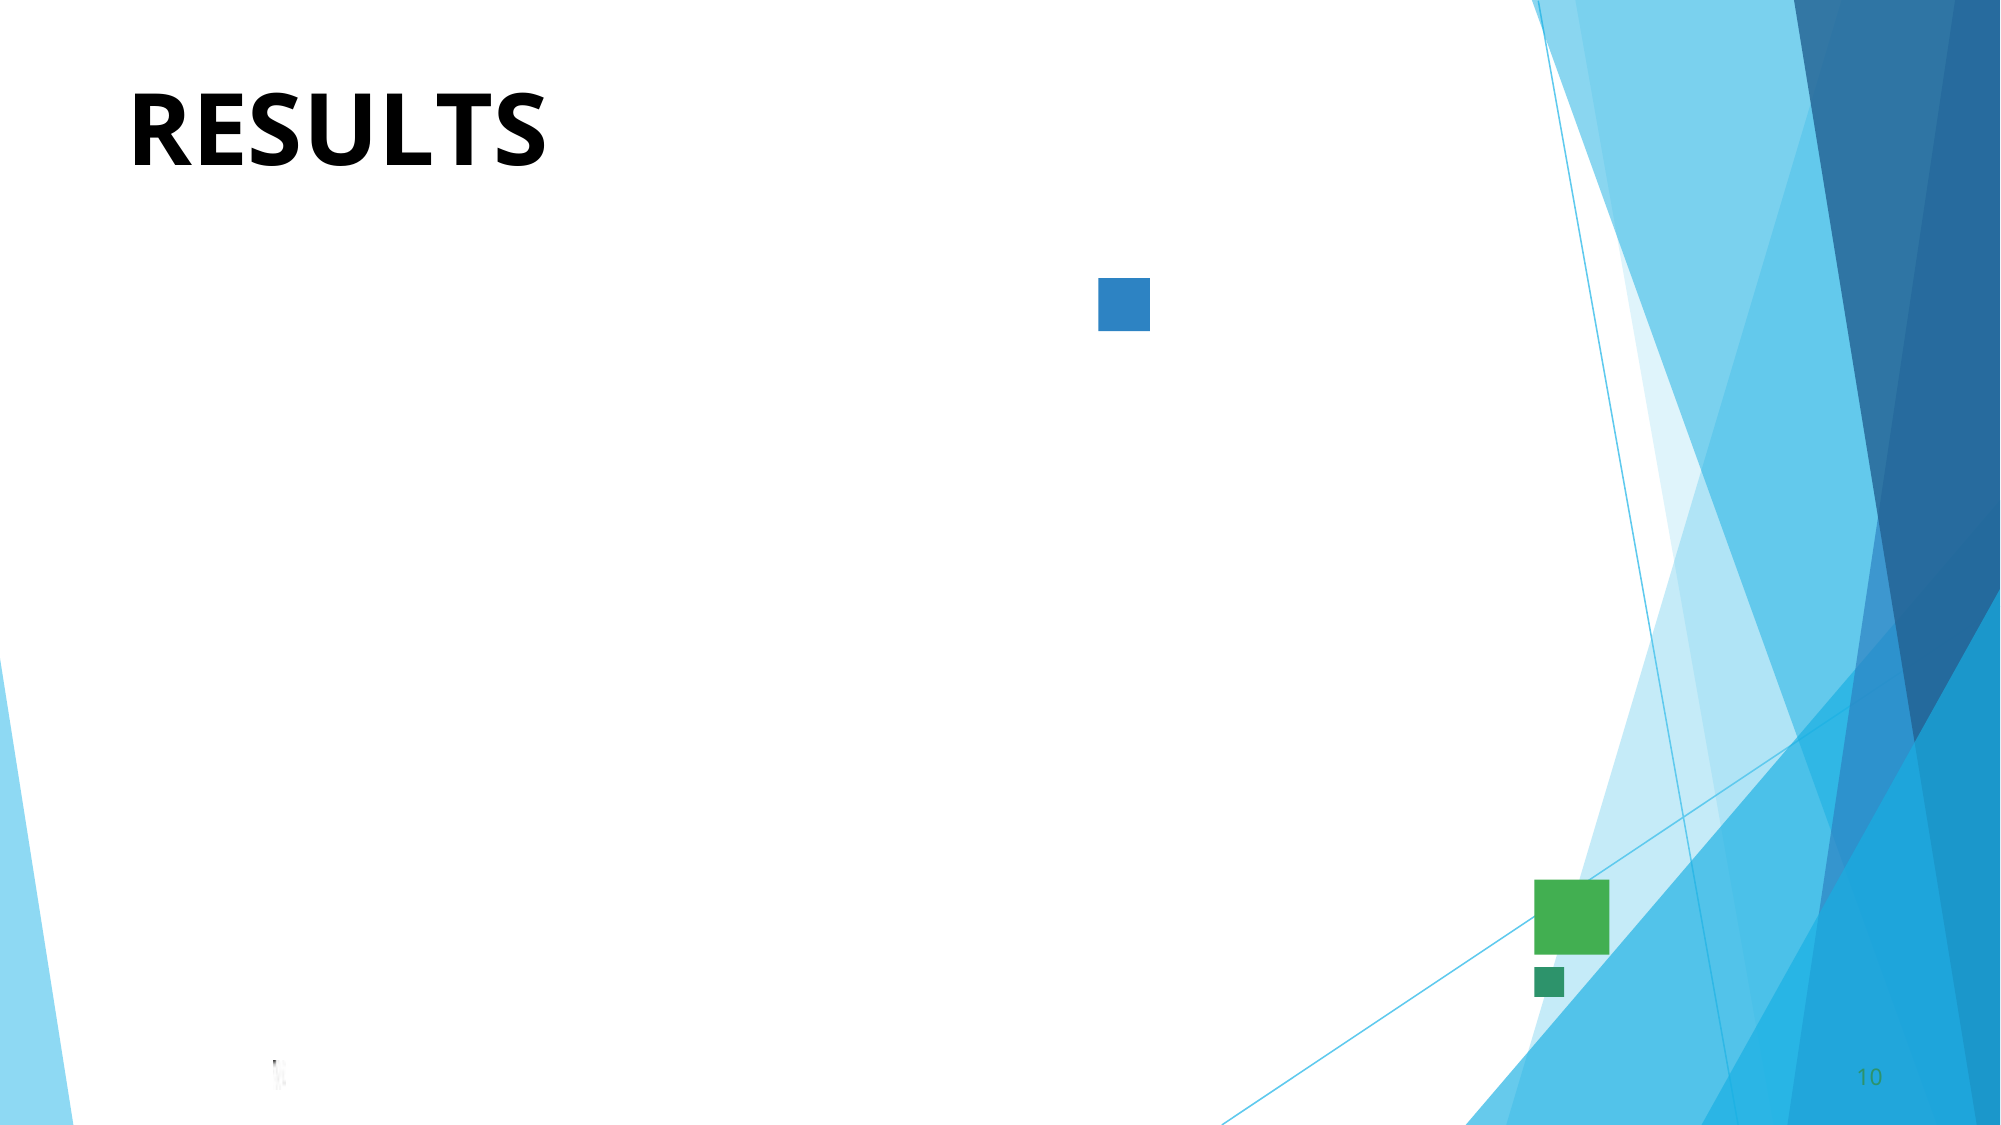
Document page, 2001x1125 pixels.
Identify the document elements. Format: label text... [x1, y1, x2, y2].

title RESULTS [123, 63, 676, 254]
text_box [1534, 967, 1565, 997]
picture [273, 1060, 287, 1091]
text_box [1098, 278, 1150, 332]
text_box [1534, 879, 1610, 955]
text_box 10 [1849, 1061, 1888, 1095]
